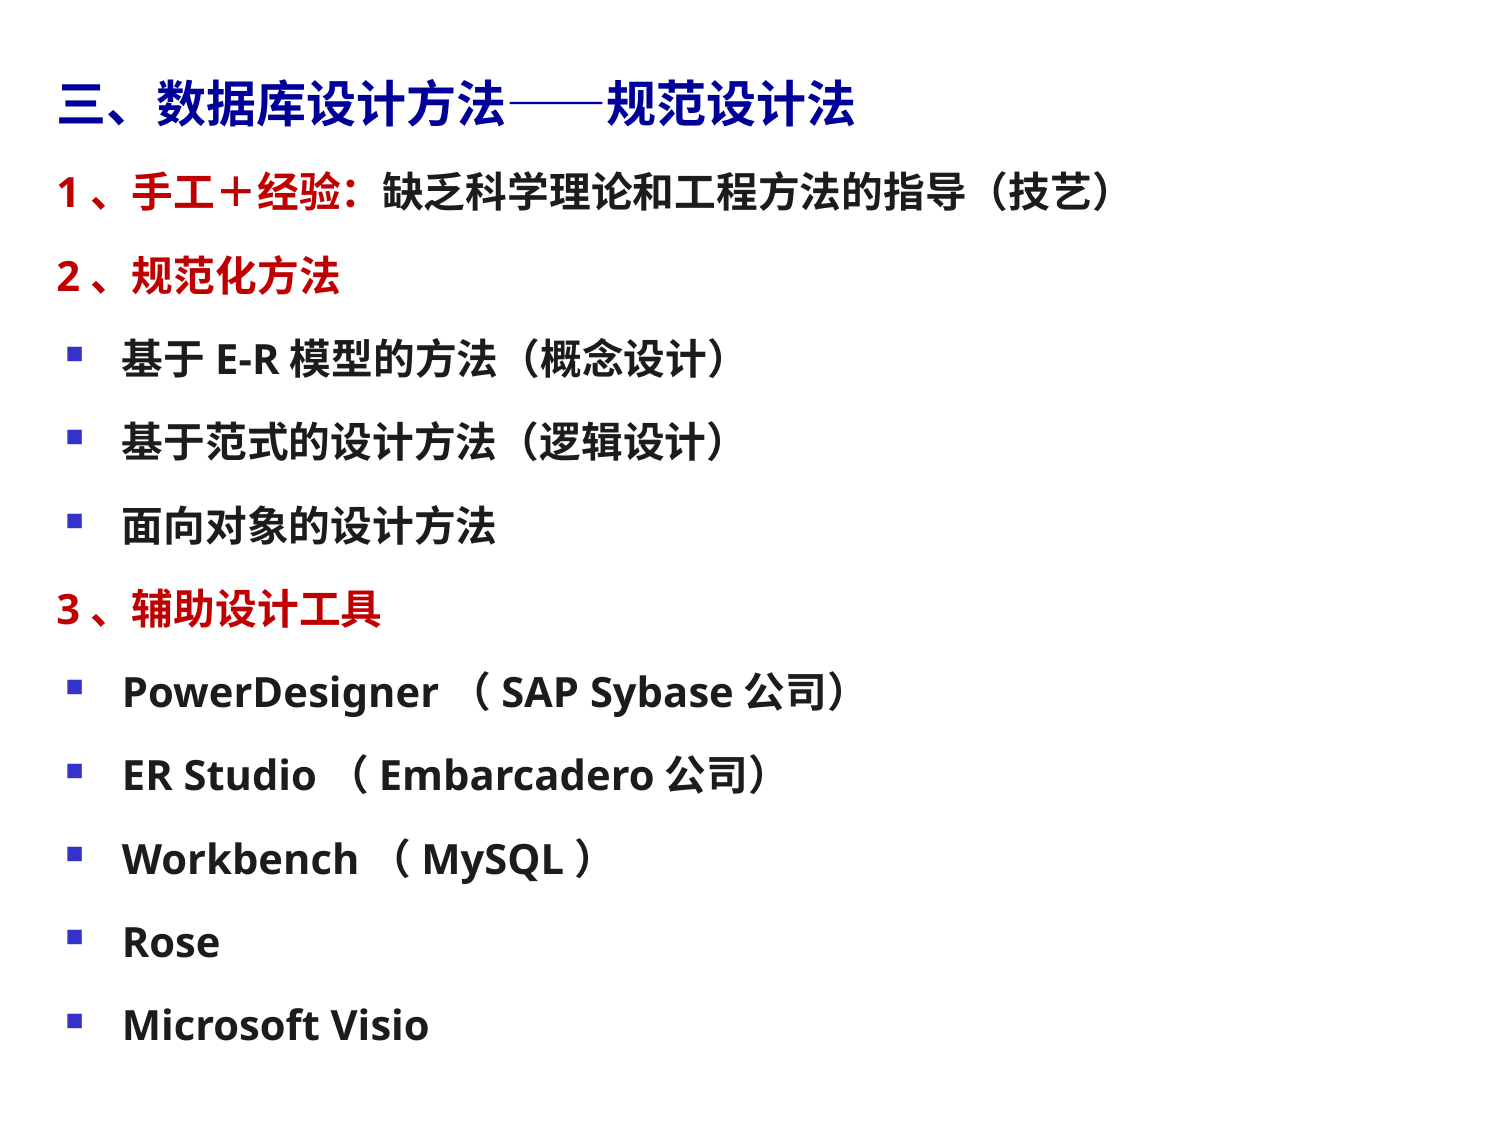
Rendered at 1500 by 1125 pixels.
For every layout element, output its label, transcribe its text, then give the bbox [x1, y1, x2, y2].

list 三、数据库设计方法——规范设计法 1、手工＋经验：缺乏科学理论和工程方法的指导（技艺） 2、规范化方法 基于E-R模型的方法（概念设计） 基于范式的设计方法（逻辑设计） 面向对象的设计方法 3、辅助设计工具 PowerDesigner（SAP Sybase公司） ER Studio（Embarcadero公司） Workbench（MySQL） Rose Microsoft Visio [41, 35, 1435, 1106]
